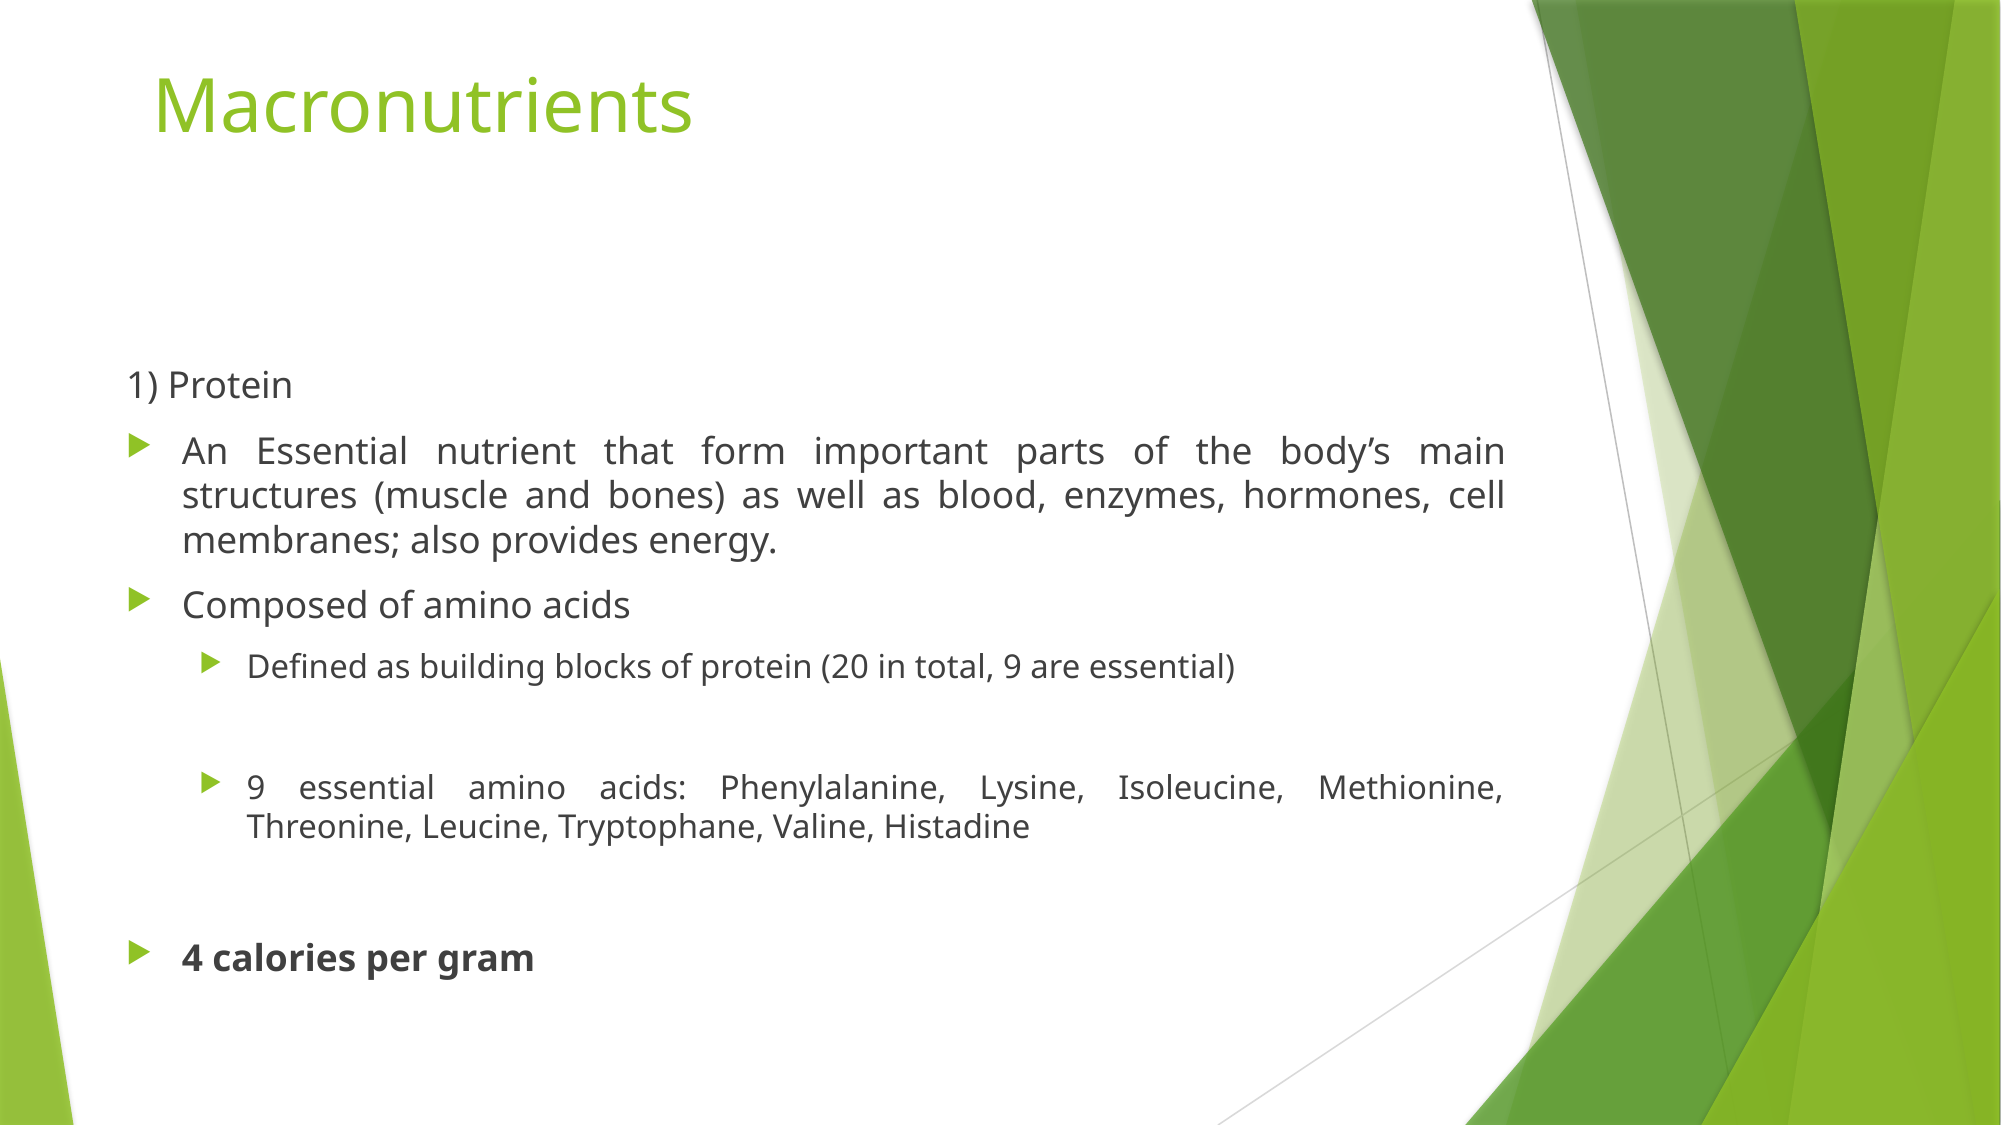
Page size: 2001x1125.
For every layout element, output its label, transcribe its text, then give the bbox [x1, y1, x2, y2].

list 1) Protein An Essential nutrient that form important parts of the body’s main structures (muscle and bones) as well as blood, enzymes, hormones, cell membranes; also provides energy. Composed of amino acids Defined as building blocks of protein (20 in total, 9 are essential) 9 essential amino acids: Phenylalanine, Lysine, Isoleucine, Methionine, Threonine, Leucine, Tryptophane, Valine, Histadine 4 calories per gram [111, 354, 1522, 992]
title Macronutrients [137, 50, 1863, 268]
